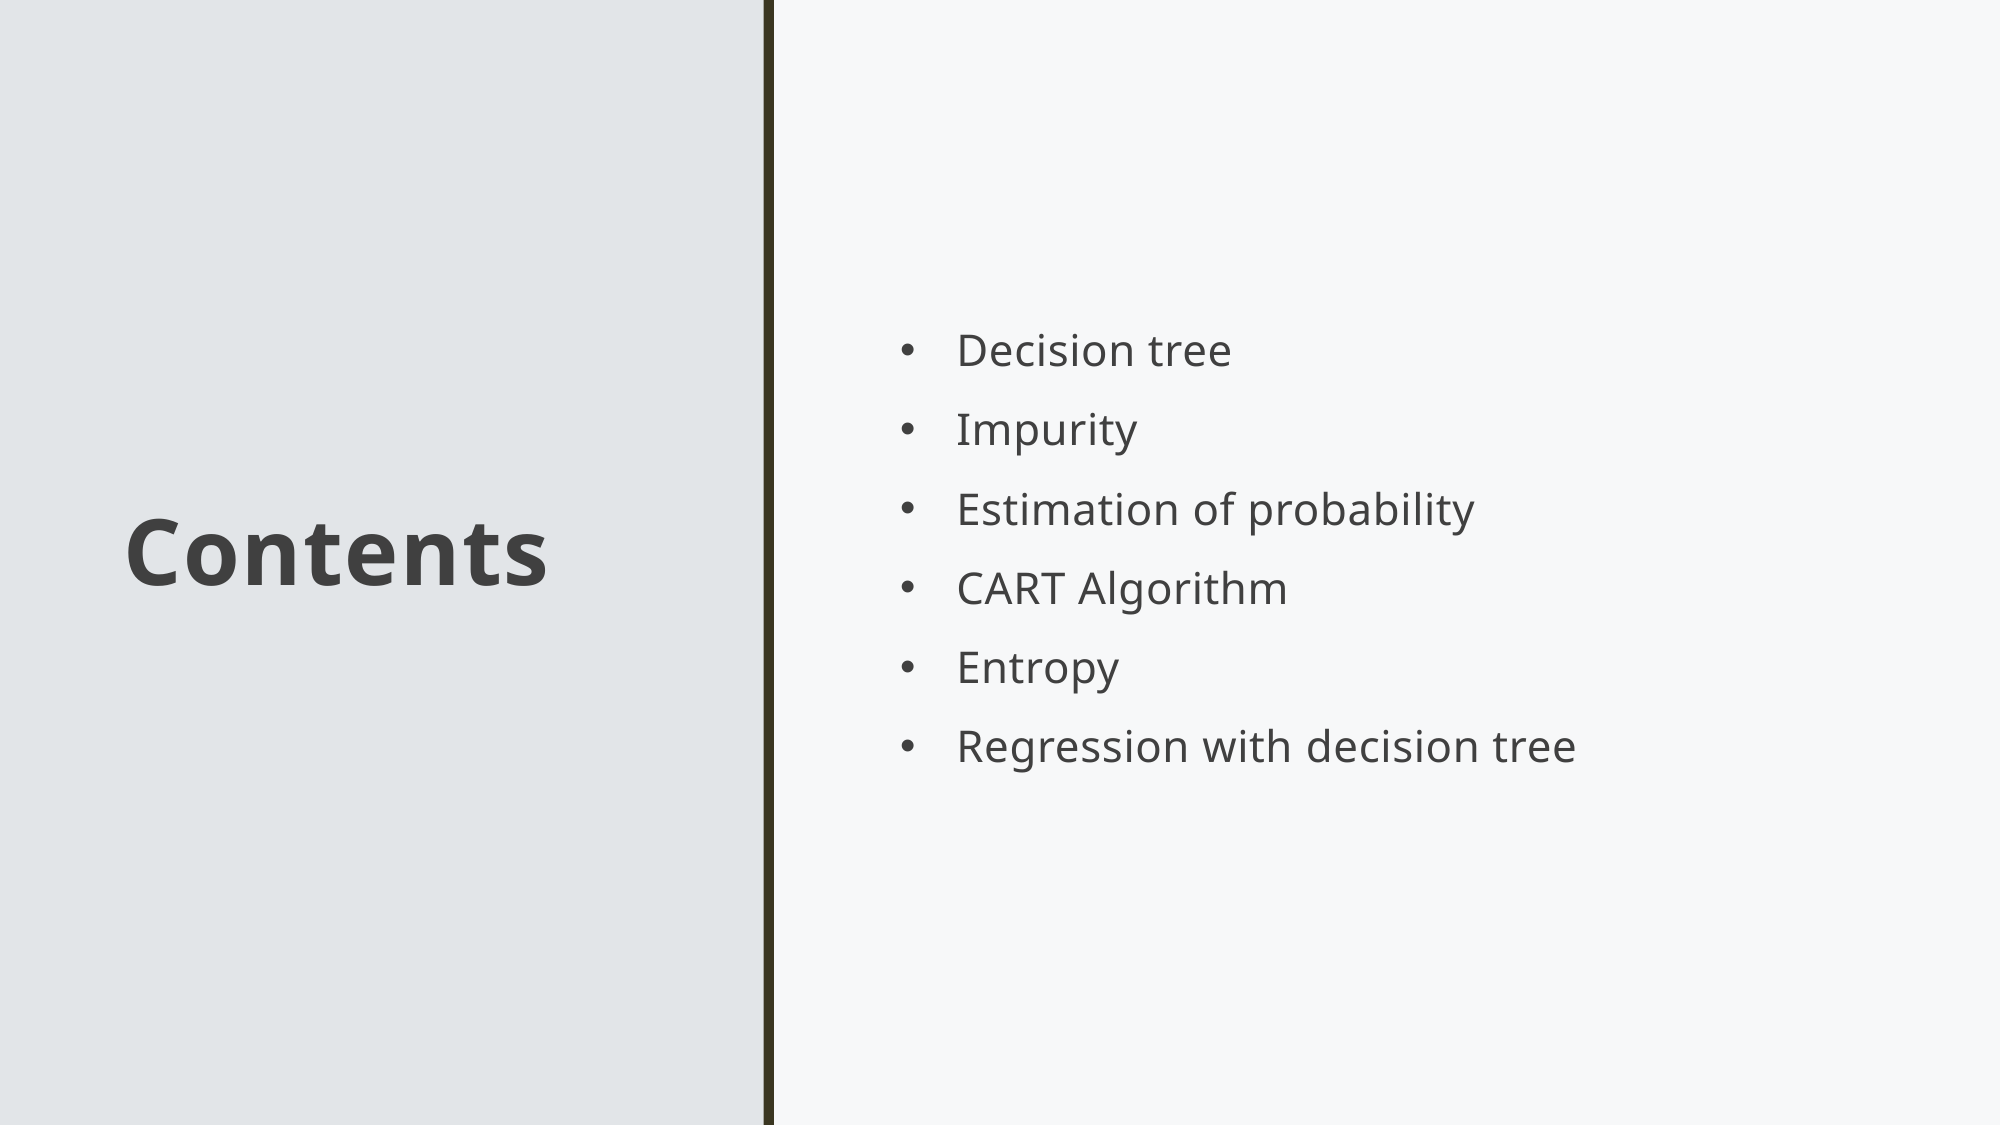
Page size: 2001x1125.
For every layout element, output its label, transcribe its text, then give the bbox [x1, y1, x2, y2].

list Decision tree Impurity Estimation of probability CART Algorithm Entropy Regression with decision tree [881, 115, 1895, 969]
title Contents [105, 115, 666, 969]
